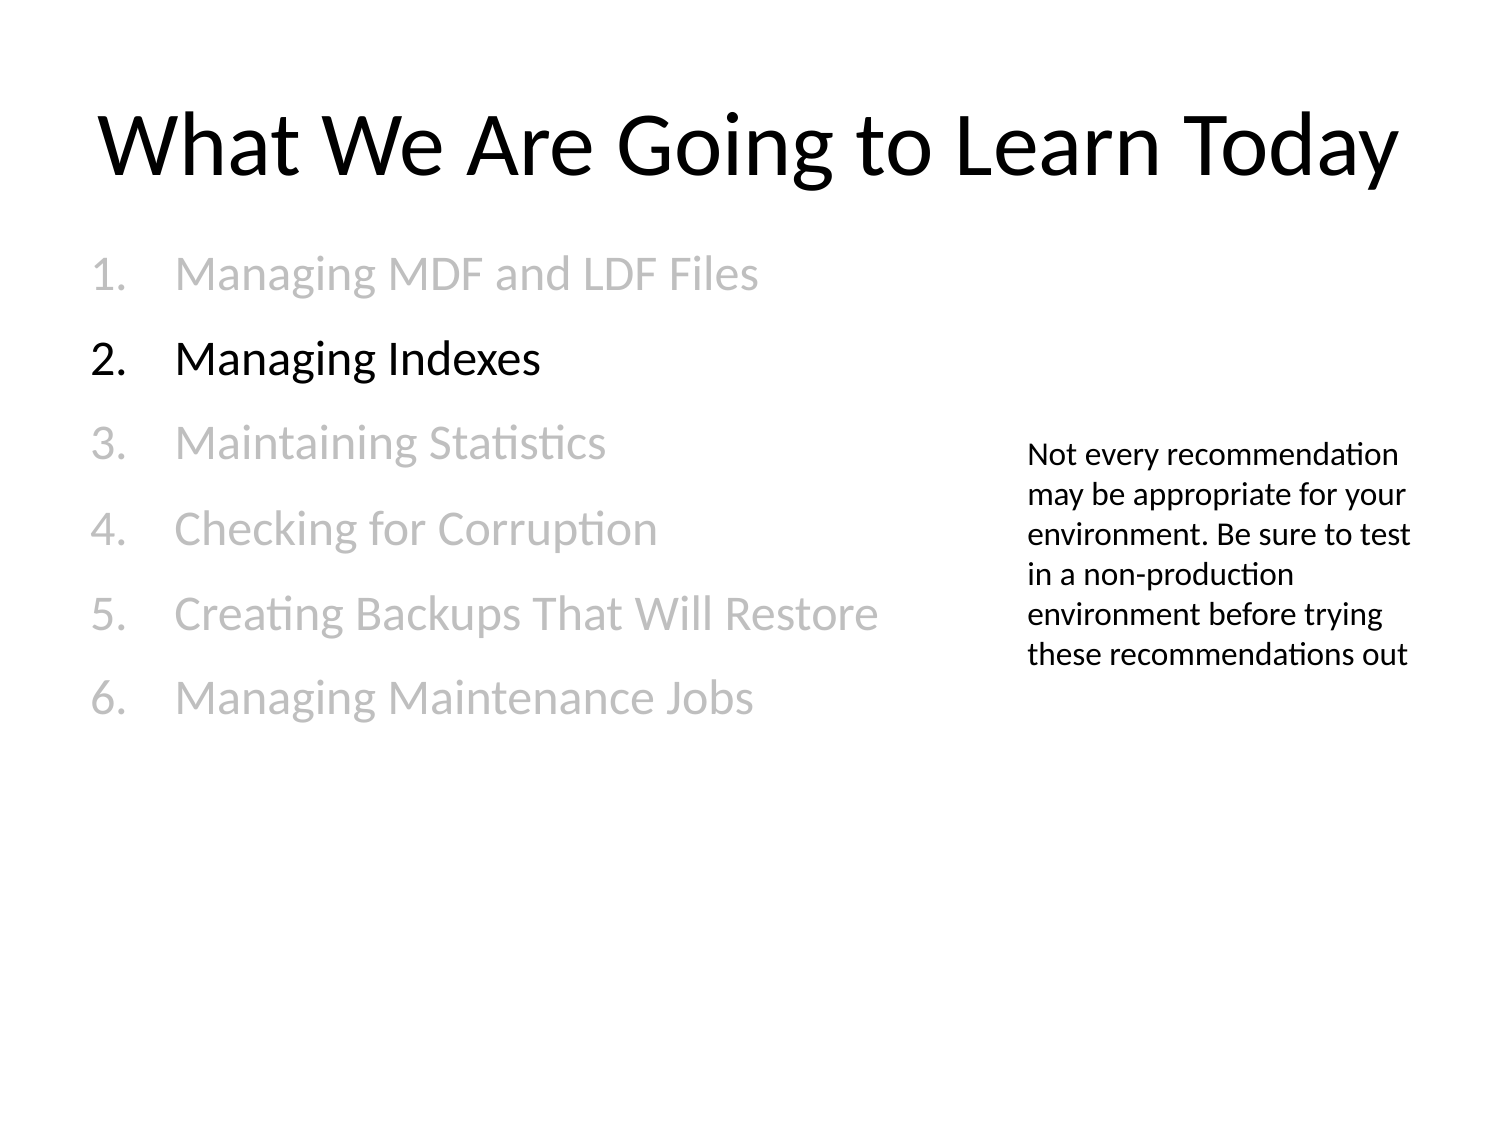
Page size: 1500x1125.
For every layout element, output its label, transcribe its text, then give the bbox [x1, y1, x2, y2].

list Managing MDF and LDF Files Managing Indexes Maintaining Statistics Checking for Corruption Creating Backups That Will Restore Managing Maintenance Jobs [74, 232, 1426, 886]
text_box Not every recommendation may be appropriate for your environment. Be sure to test in a non-production environment before trying these recommendations out. [1012, 424, 1438, 680]
title What We Are Going to Learn Today [74, 44, 1426, 232]
